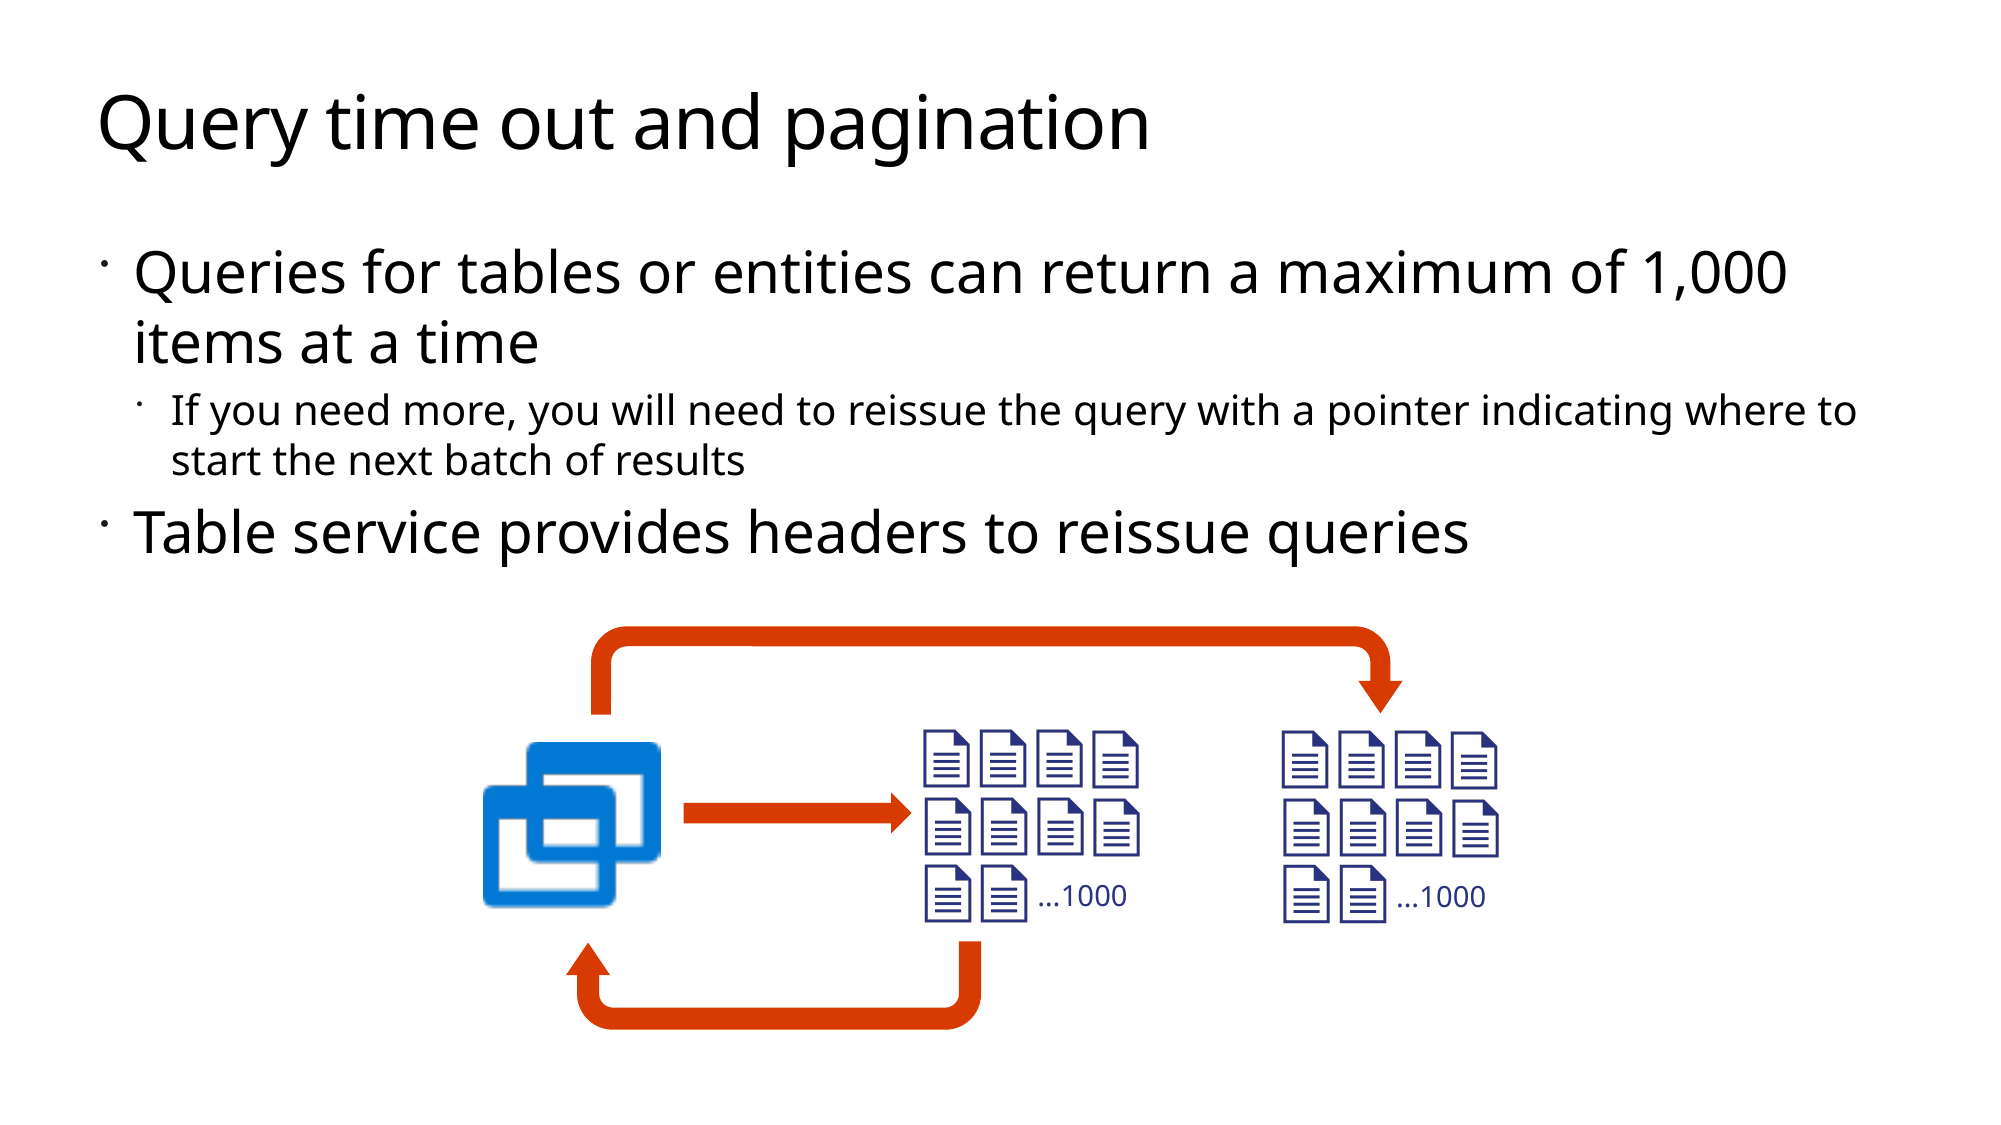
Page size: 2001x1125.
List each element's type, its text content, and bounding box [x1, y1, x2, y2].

title Query time out and pagination [96, 75, 1904, 166]
list Queries for tables or entities can return a maximum of 1,000 items at a time If you need more, you will need to reissue the query with a pointer indicating where to start the next batch of results Table service provides headers to reissue queries [95, 235, 1904, 573]
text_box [483, 625, 1542, 1030]
